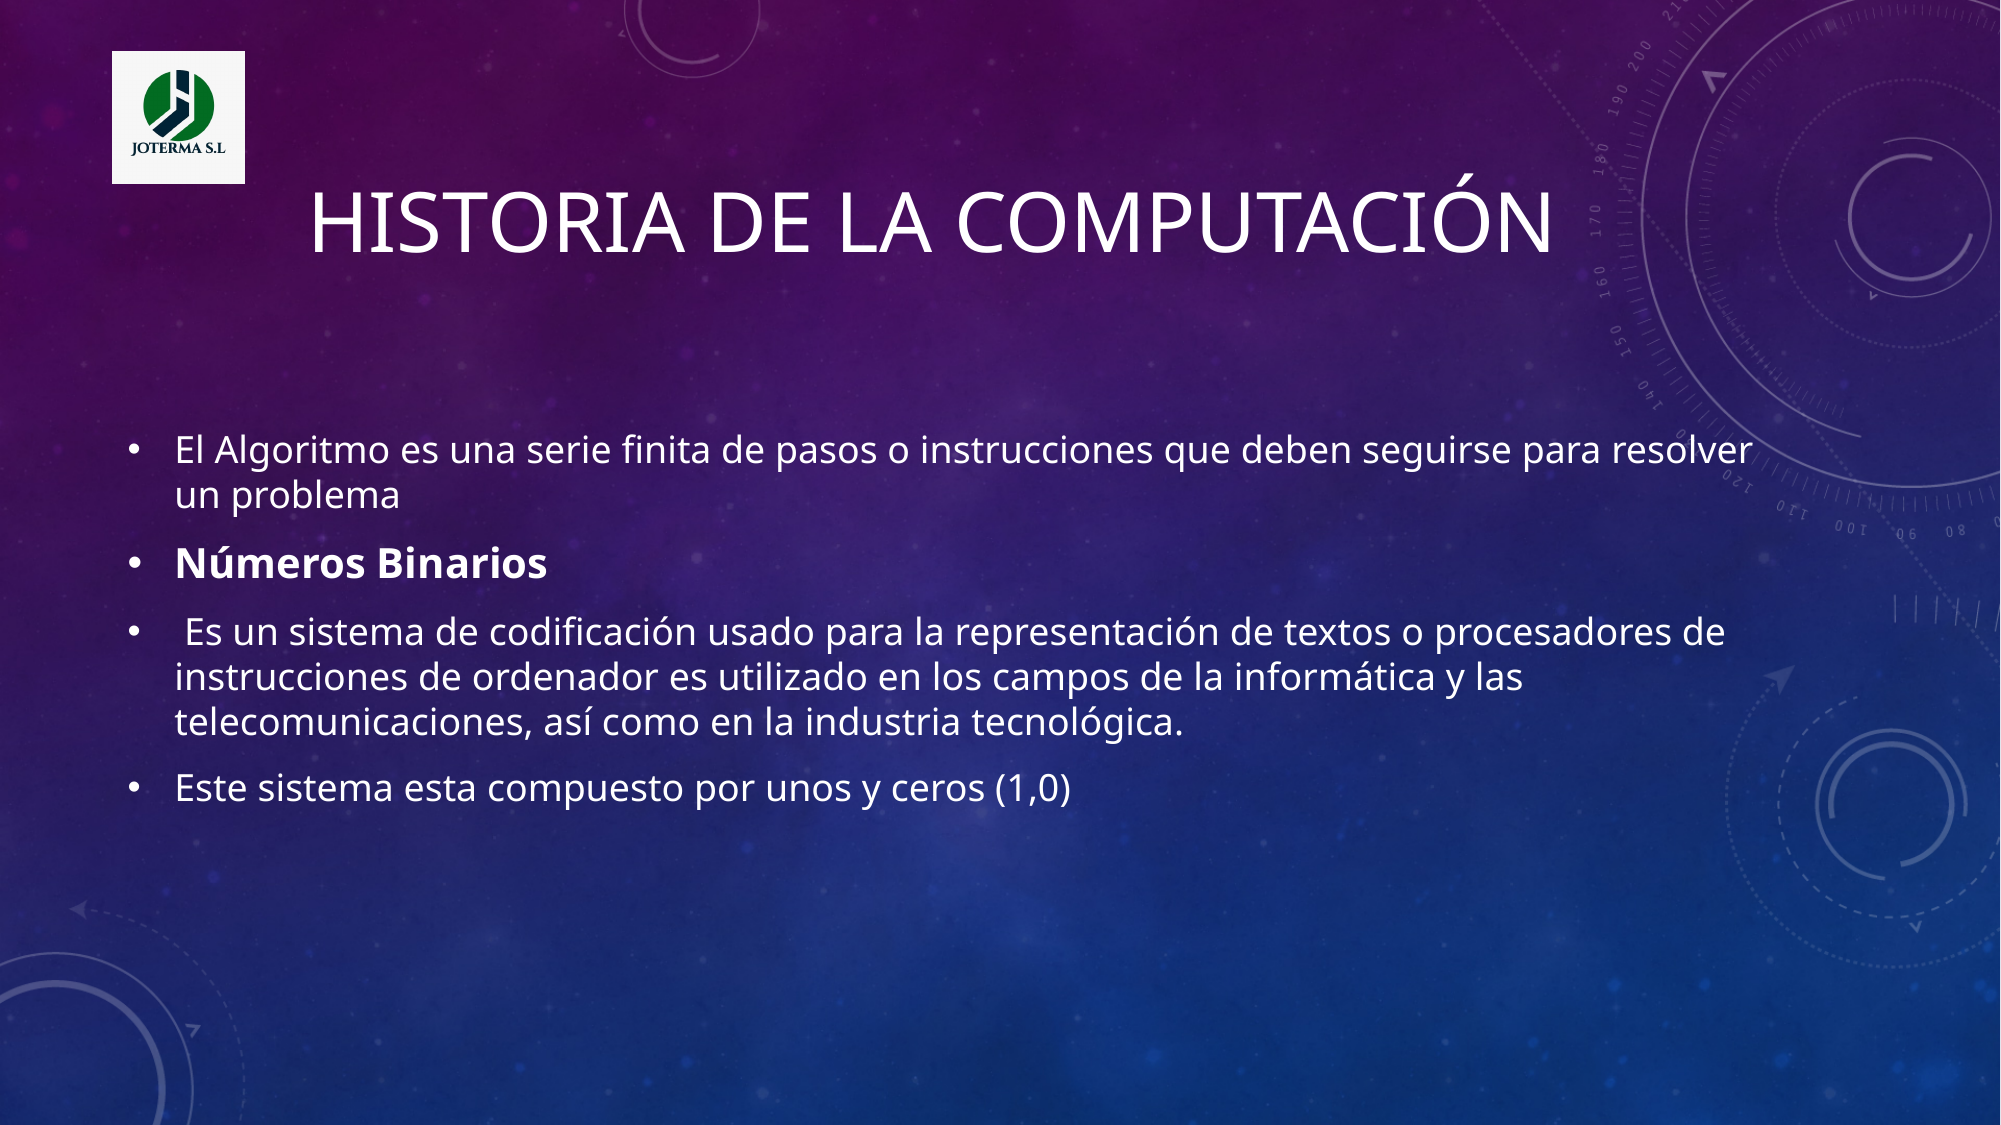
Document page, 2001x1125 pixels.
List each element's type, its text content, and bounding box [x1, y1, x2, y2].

list El Algoritmo es una serie finita de pasos o instrucciones que deben seguirse para resolver un problema Números Binarios Es un sistema de codificación usado para la representación de textos o procesadores de instrucciones de ordenador es utilizado en los campos de la informática y las telecomunicaciones, así como en la industria tecnológica. Este sistema esta compuesto por unos y ceros (1,0) [112, 351, 1775, 950]
title Historia de la computación [112, 99, 1775, 339]
picture [0, 0, 2001, 1125]
